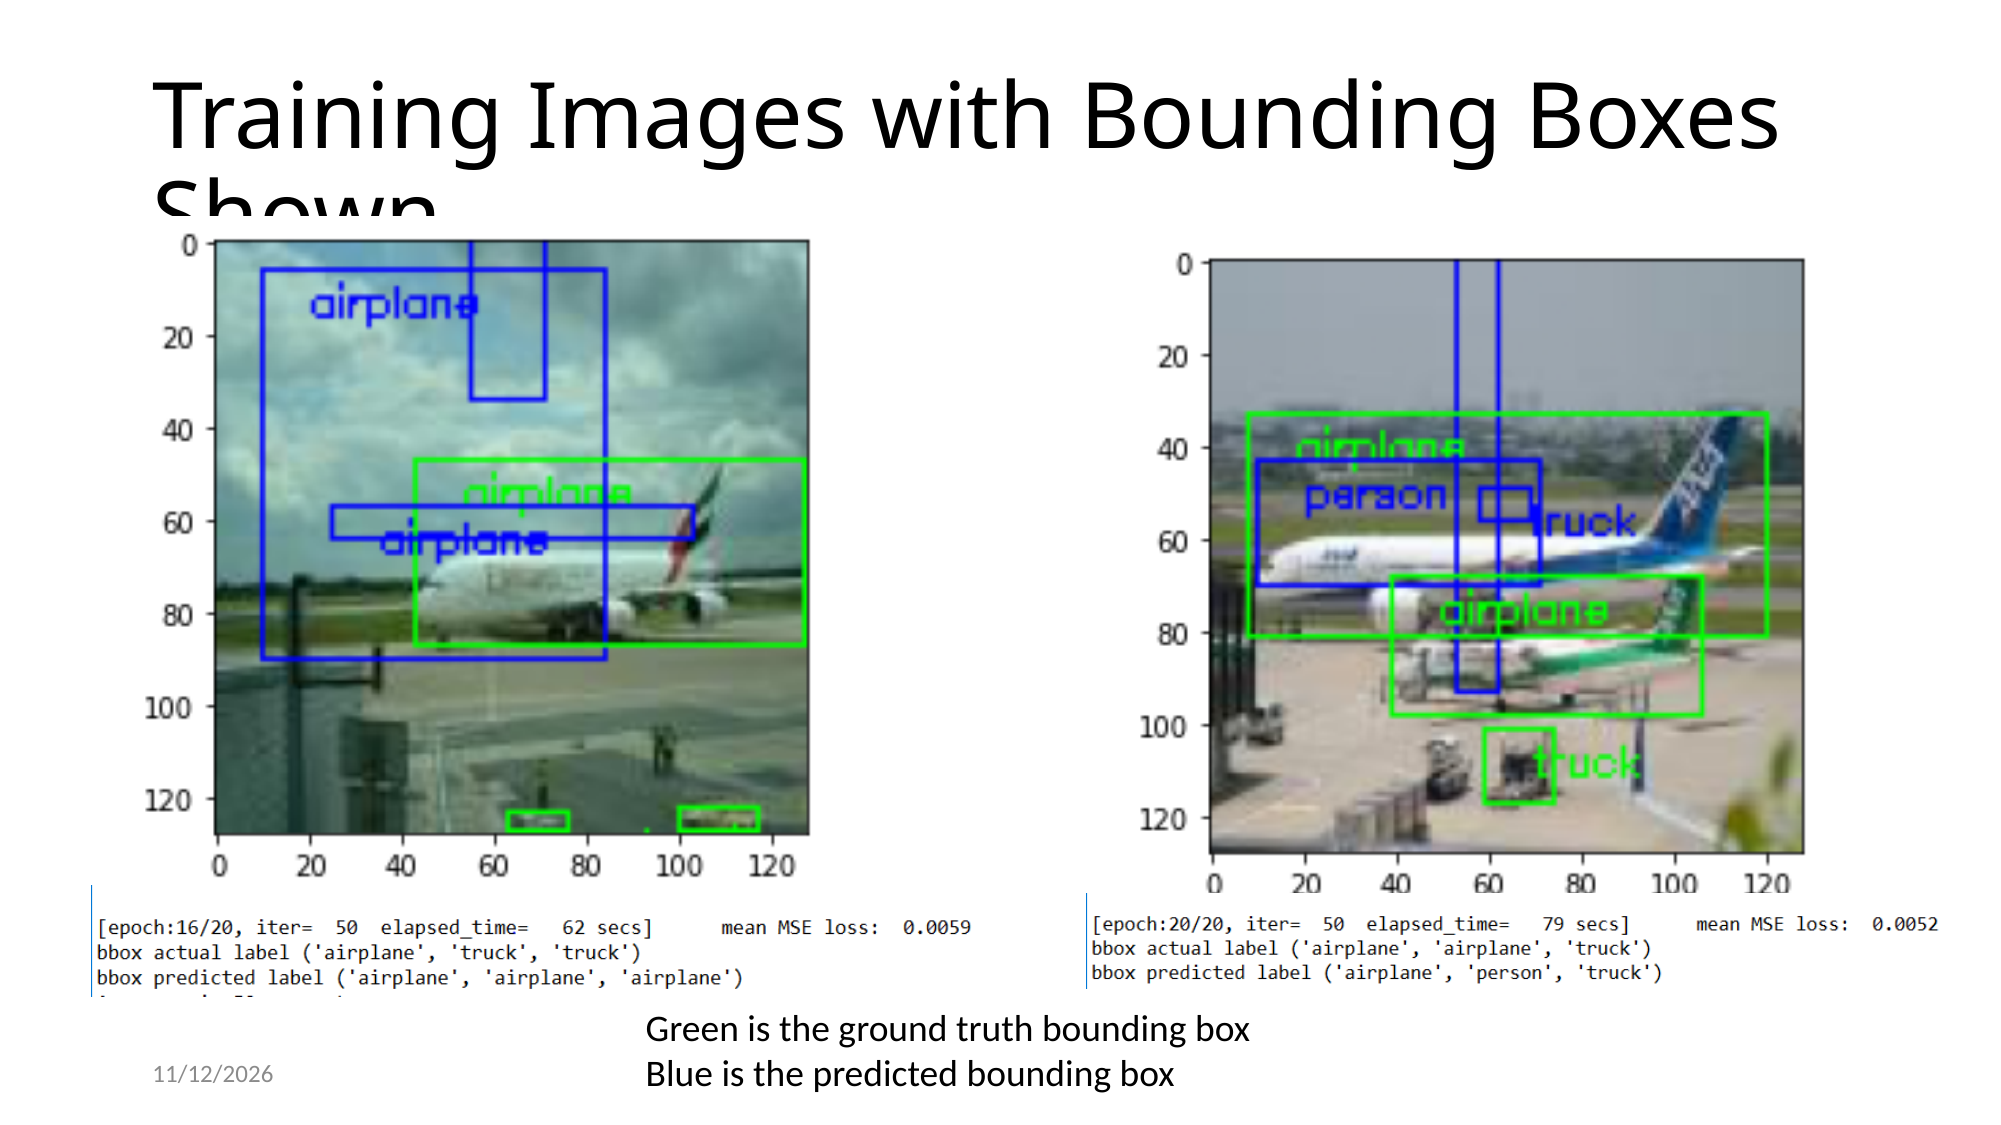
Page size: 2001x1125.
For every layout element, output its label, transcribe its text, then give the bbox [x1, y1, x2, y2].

picture [91, 216, 1018, 997]
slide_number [137, 1042, 588, 1103]
picture [1086, 235, 2000, 989]
text_box Green is the ground truth bounding box Blue is the predicted bounding box [630, 996, 1266, 1102]
title Training Images with Bounding Boxes Shown [137, 59, 1874, 278]
